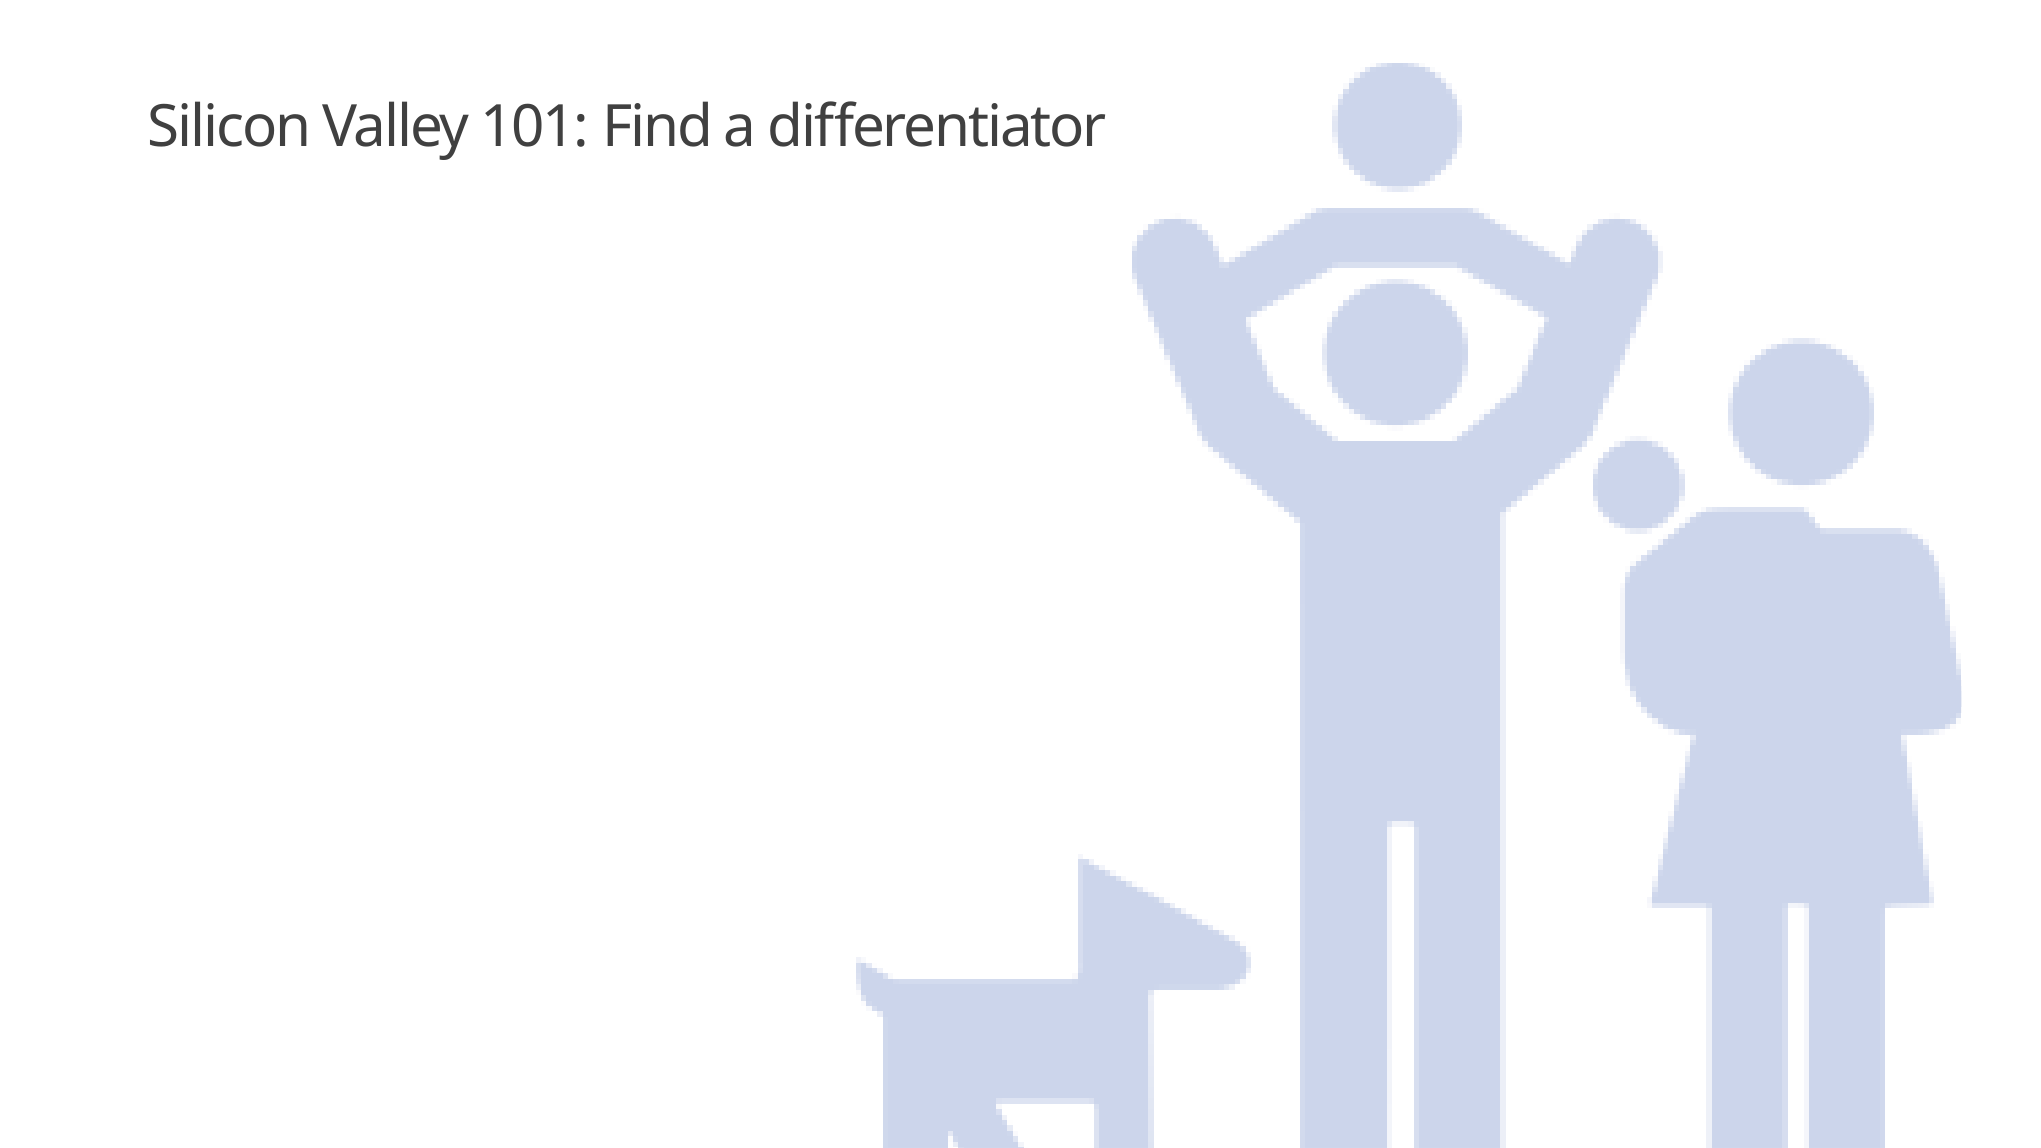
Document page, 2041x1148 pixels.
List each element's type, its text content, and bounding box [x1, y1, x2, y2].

picture [855, 62, 1962, 1148]
text_box Silicon Valley 101: Find a differentiator [123, 80, 855, 173]
